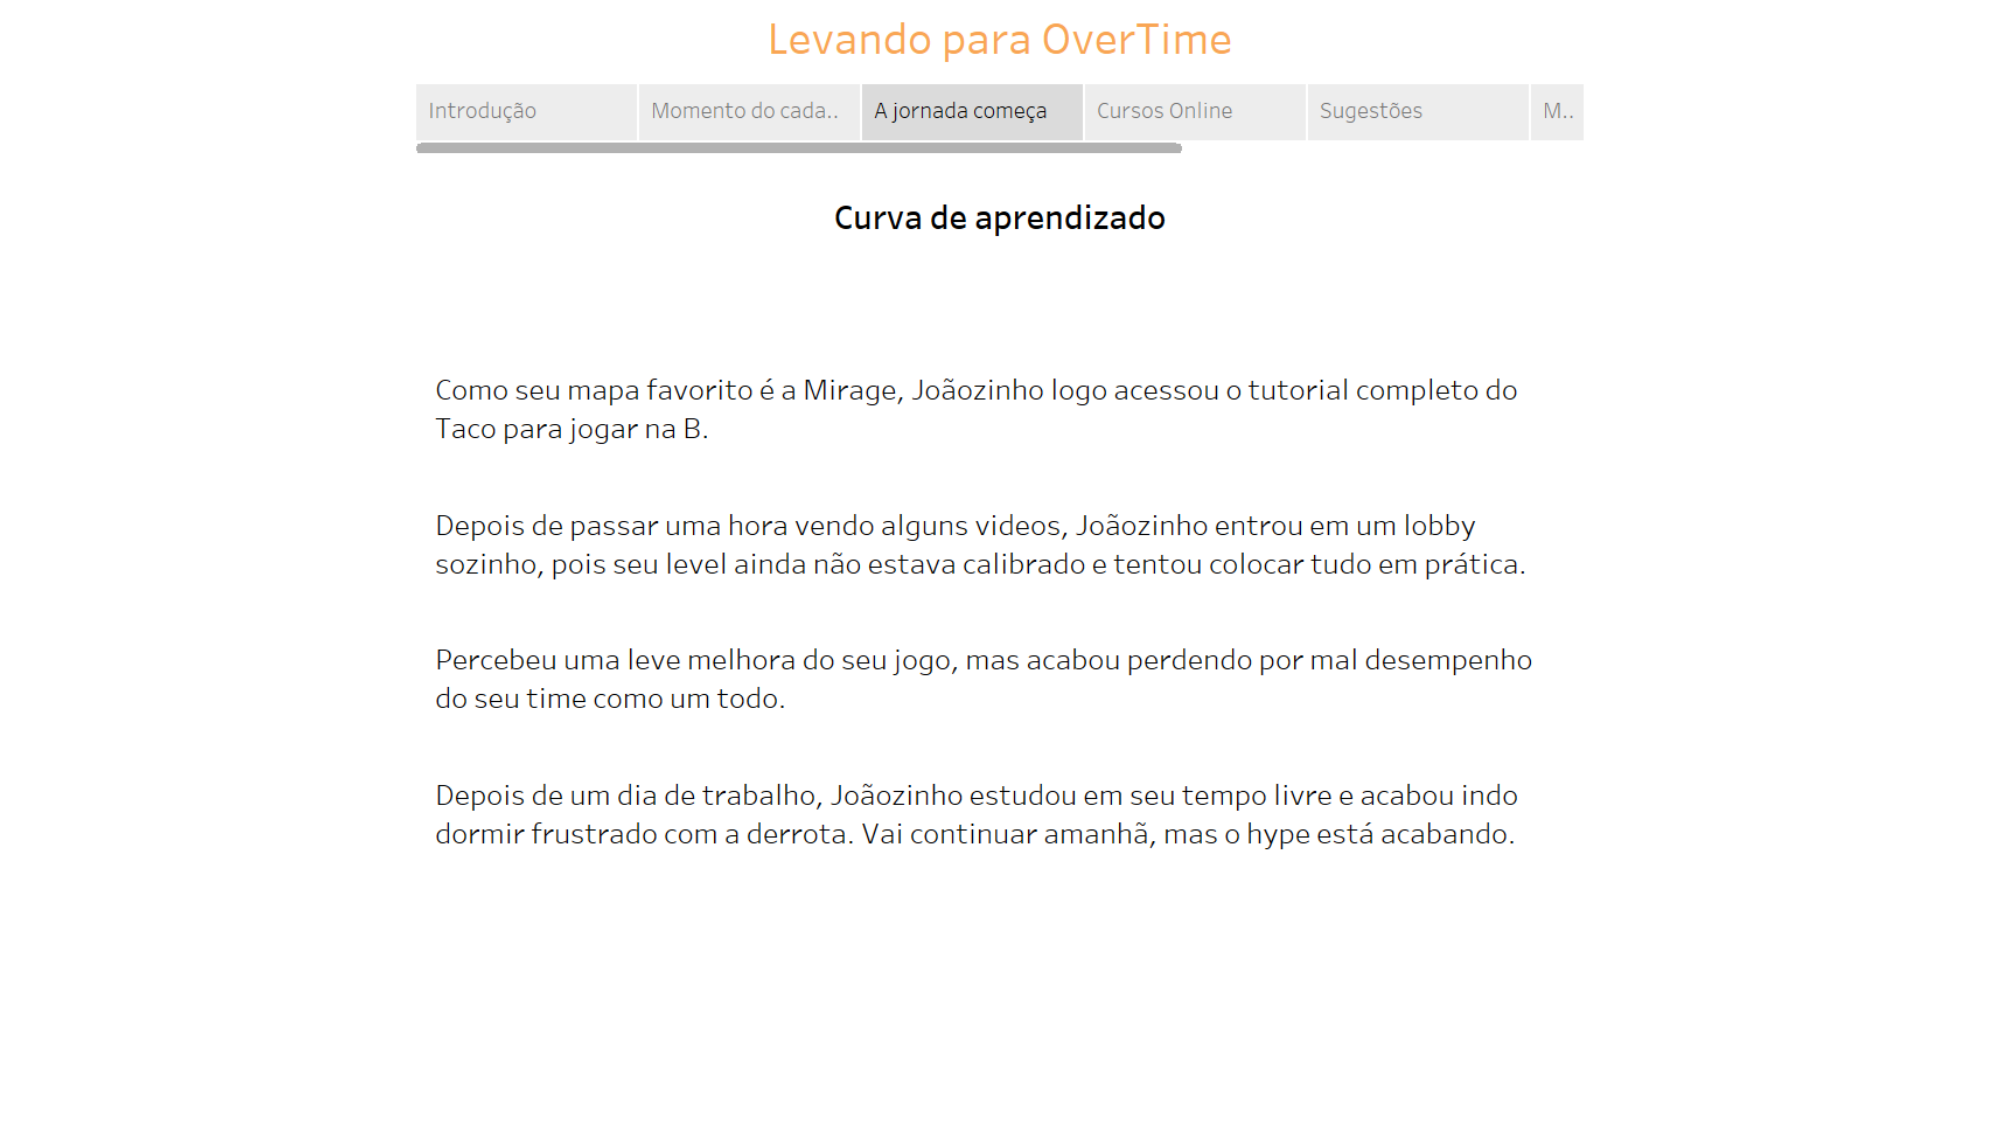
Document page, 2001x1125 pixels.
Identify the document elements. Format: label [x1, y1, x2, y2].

picture [407, 0, 1593, 1125]
